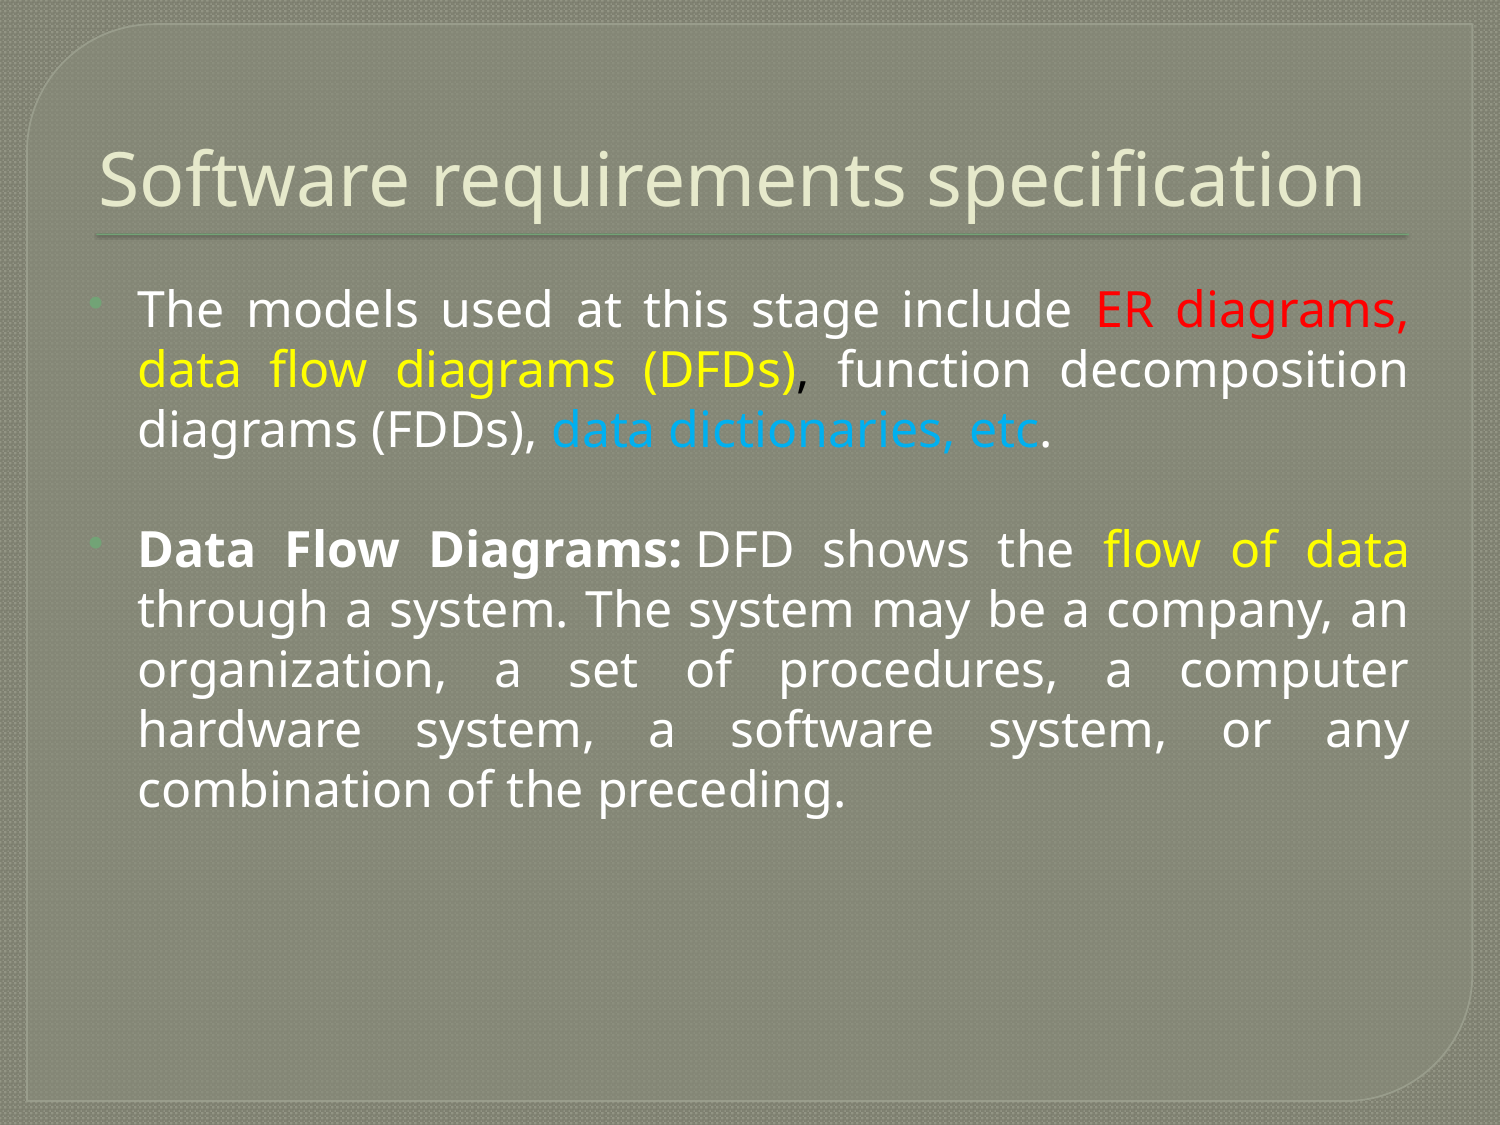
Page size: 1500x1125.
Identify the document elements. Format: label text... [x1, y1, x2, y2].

list The models used at this stage include ER diagrams, data flow diagrams (DFDs), function decomposition diagrams (FDDs), data dictionaries, etc. Data Flow Diagrams: DFD shows the flow of data through a system. The system may be a company, an organization, a set of procedures, a computer hardware system, a software system, or any combination of the preceding. [75, 270, 1425, 1013]
title Software requirements specification [75, 41, 1425, 230]
